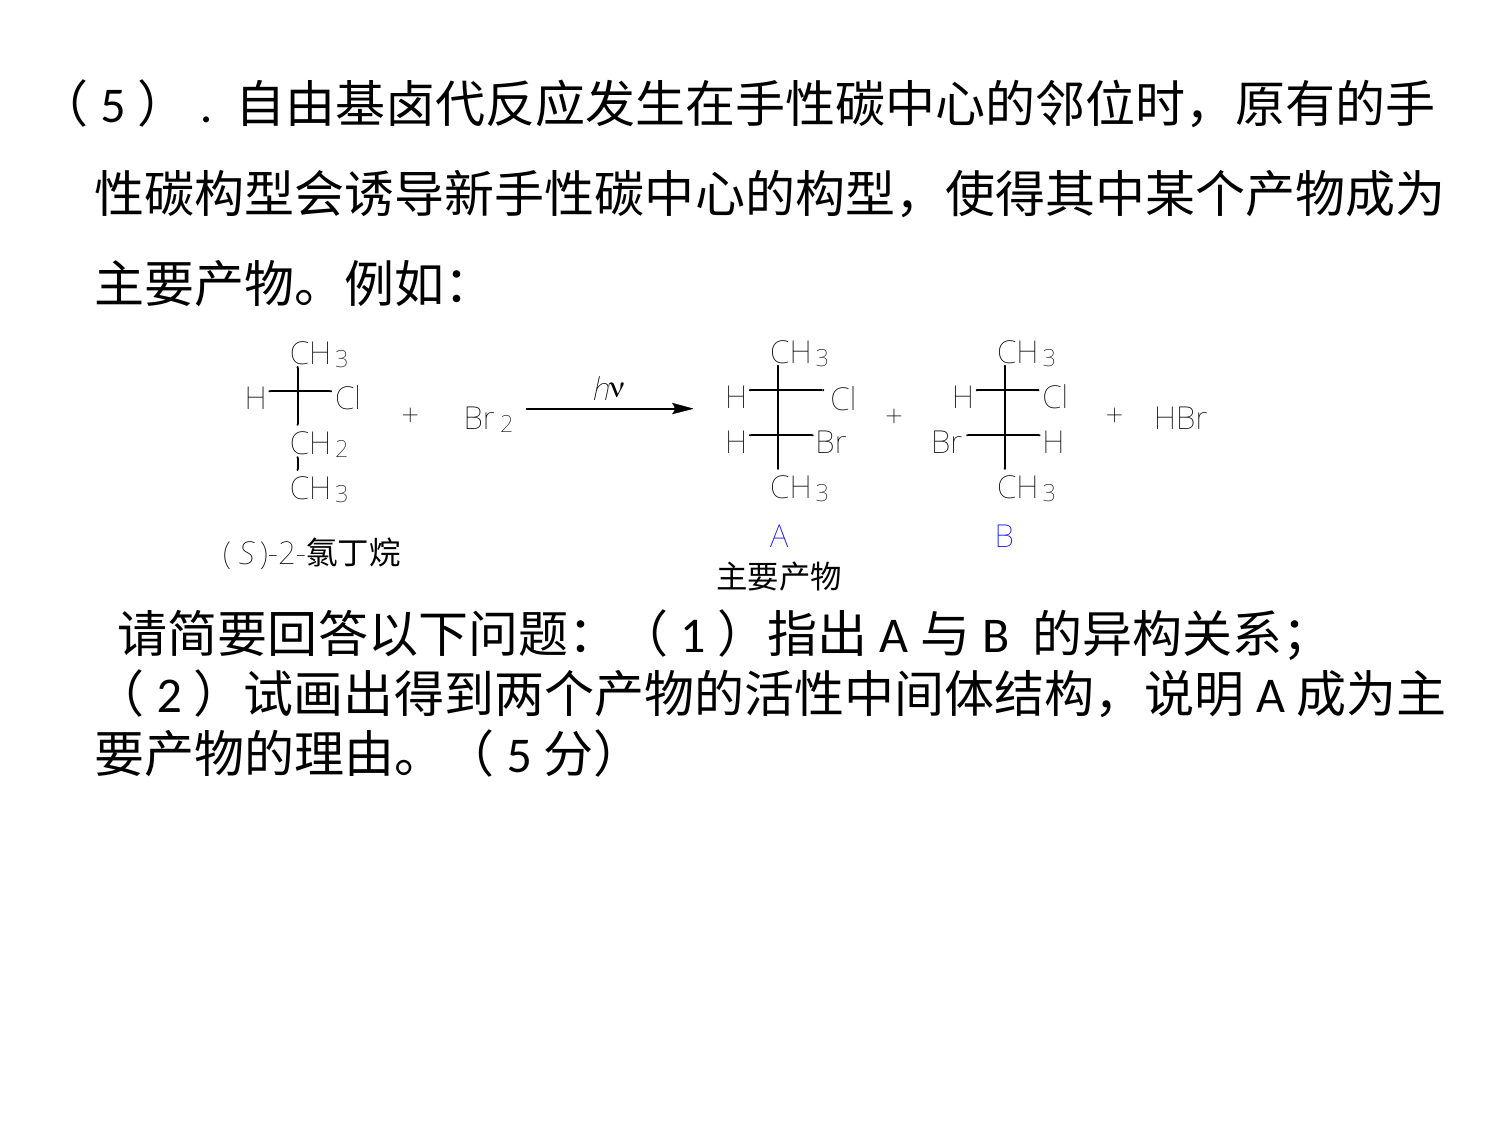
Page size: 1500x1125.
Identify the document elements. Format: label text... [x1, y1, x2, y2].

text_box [218, 325, 1224, 596]
list （5）. 自由基卤代反应发生在手性碳中心的邻位时，原有的手性碳构型会诱导新手性碳中心的构型，使得其中某个产物成为主要产物。例如： 请简要回答以下问题：（1）指出A与B 的异构关系；（2）试画出得到两个产物的活性中间体结构，说明A成为主要产物的理由。（5分） [23, 35, 1489, 1005]
